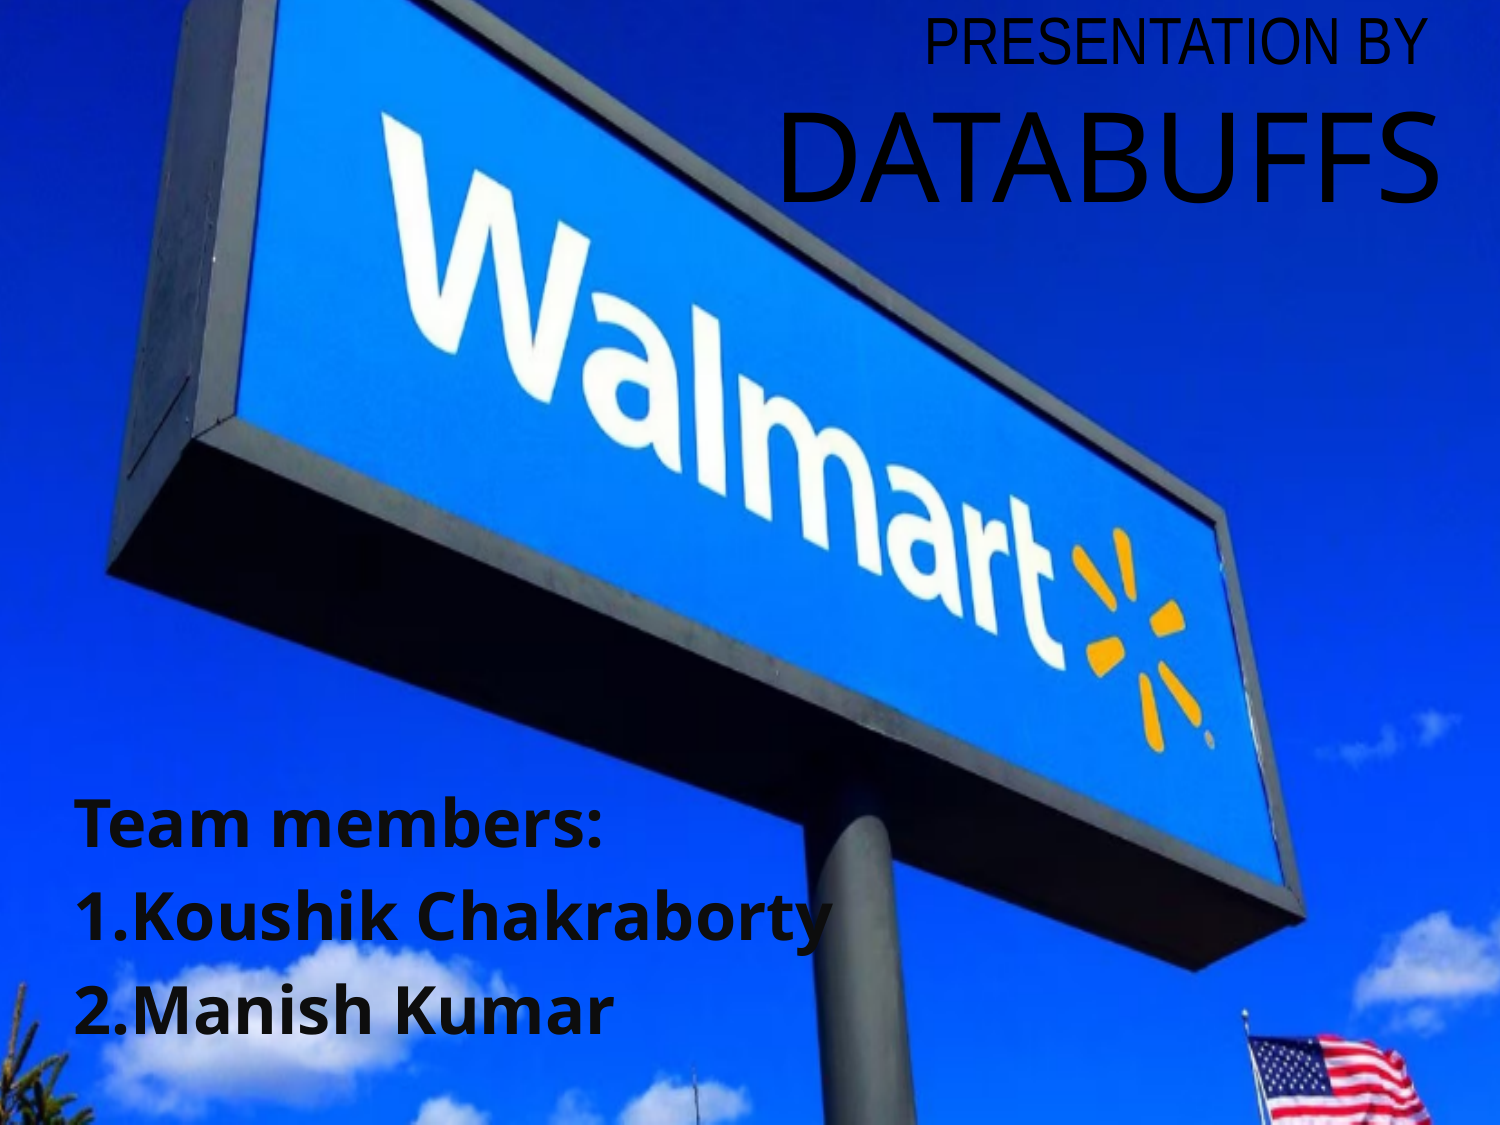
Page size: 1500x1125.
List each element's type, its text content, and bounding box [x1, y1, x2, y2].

title PRESENTATION BY DATABUFFS [134, 2, 1460, 223]
picture [0, 0, 1500, 1125]
subtitle Team members: 1.Koushik Chakraborty 2.Manish Kumar [58, 773, 1109, 1061]
